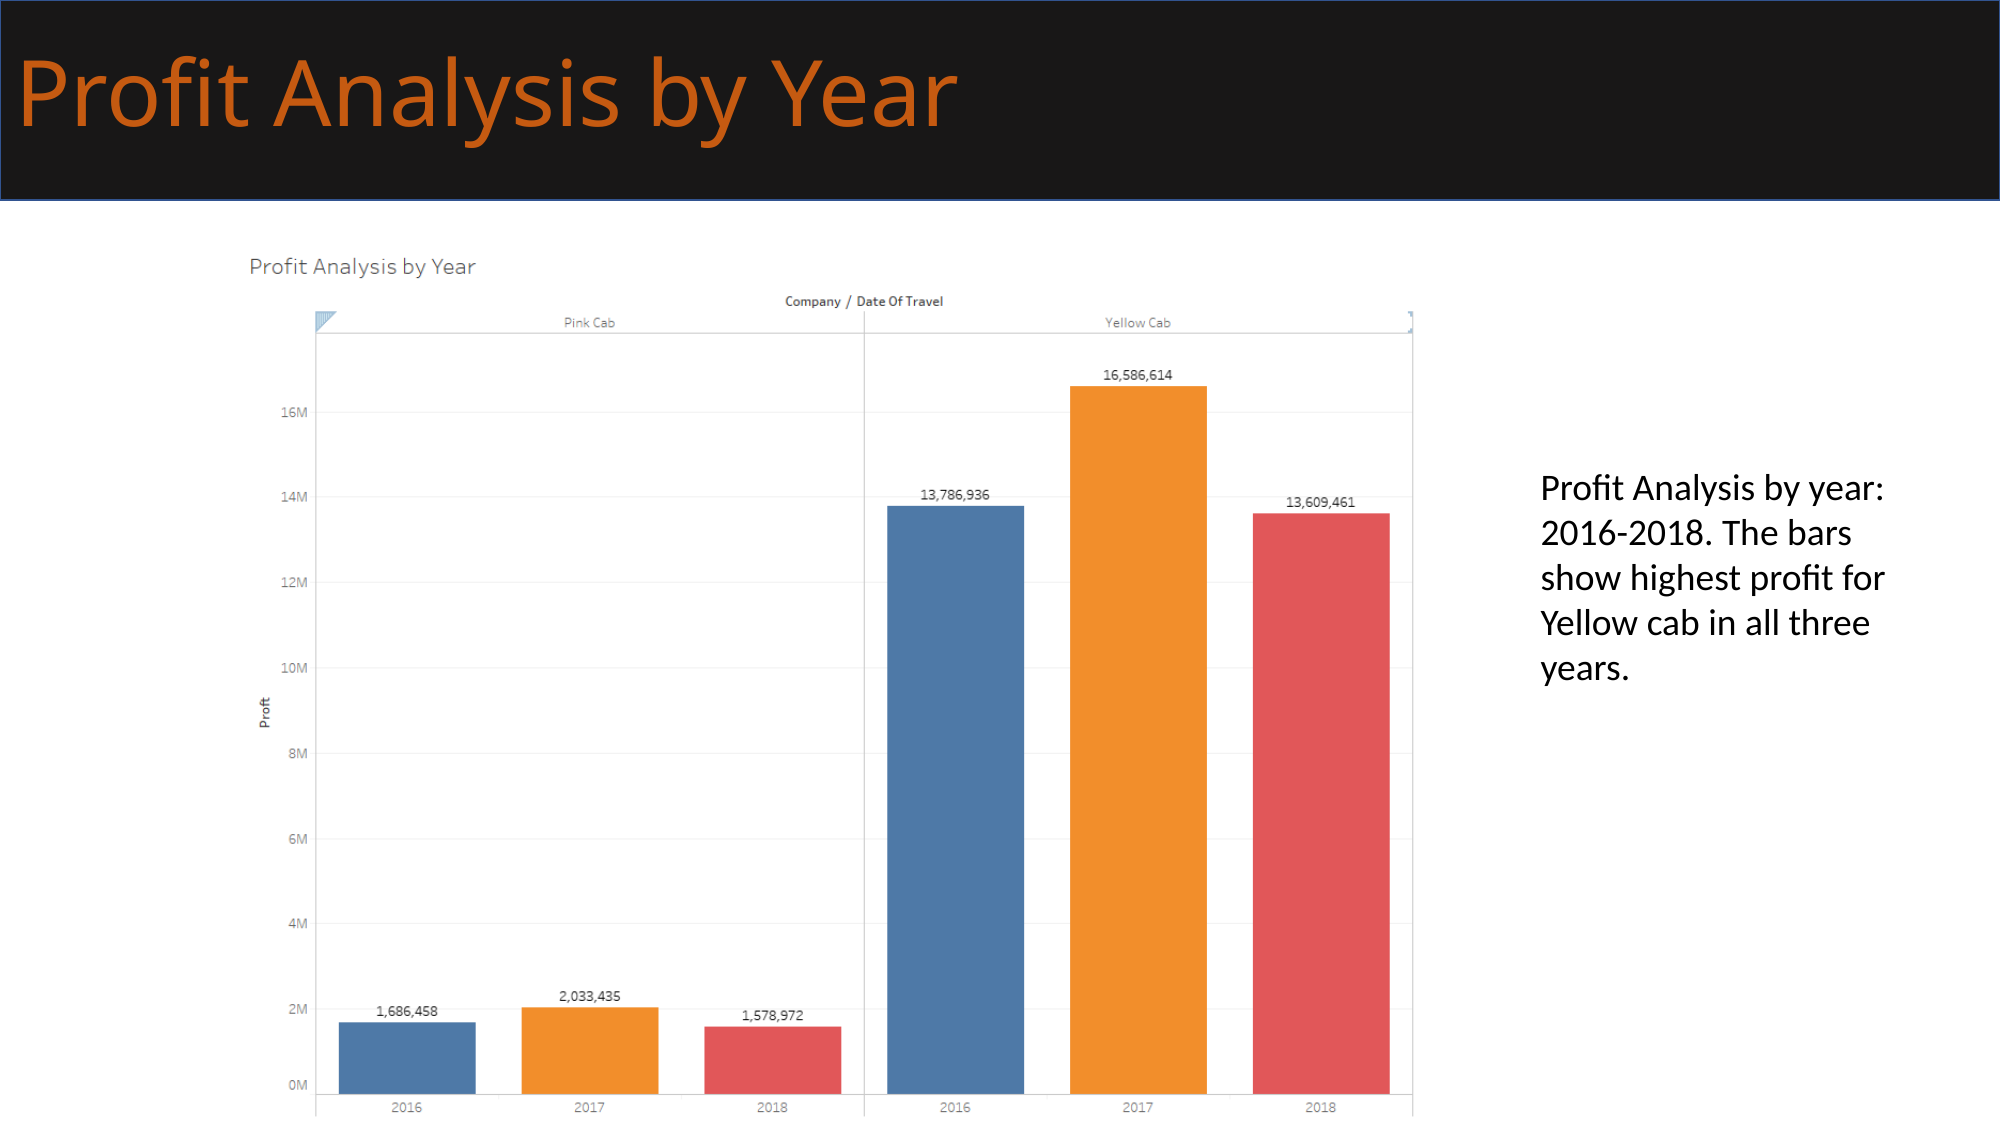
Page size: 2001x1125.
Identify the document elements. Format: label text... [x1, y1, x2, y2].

text_box [0, 193, 2000, 201]
text_box Profit Analysis by year: 2016-2018. The bars show highest profit for Yellow cab in all three years. [1525, 455, 1923, 696]
picture [248, 245, 1424, 1125]
title Profit Analysis by Year [0, 0, 2000, 193]
